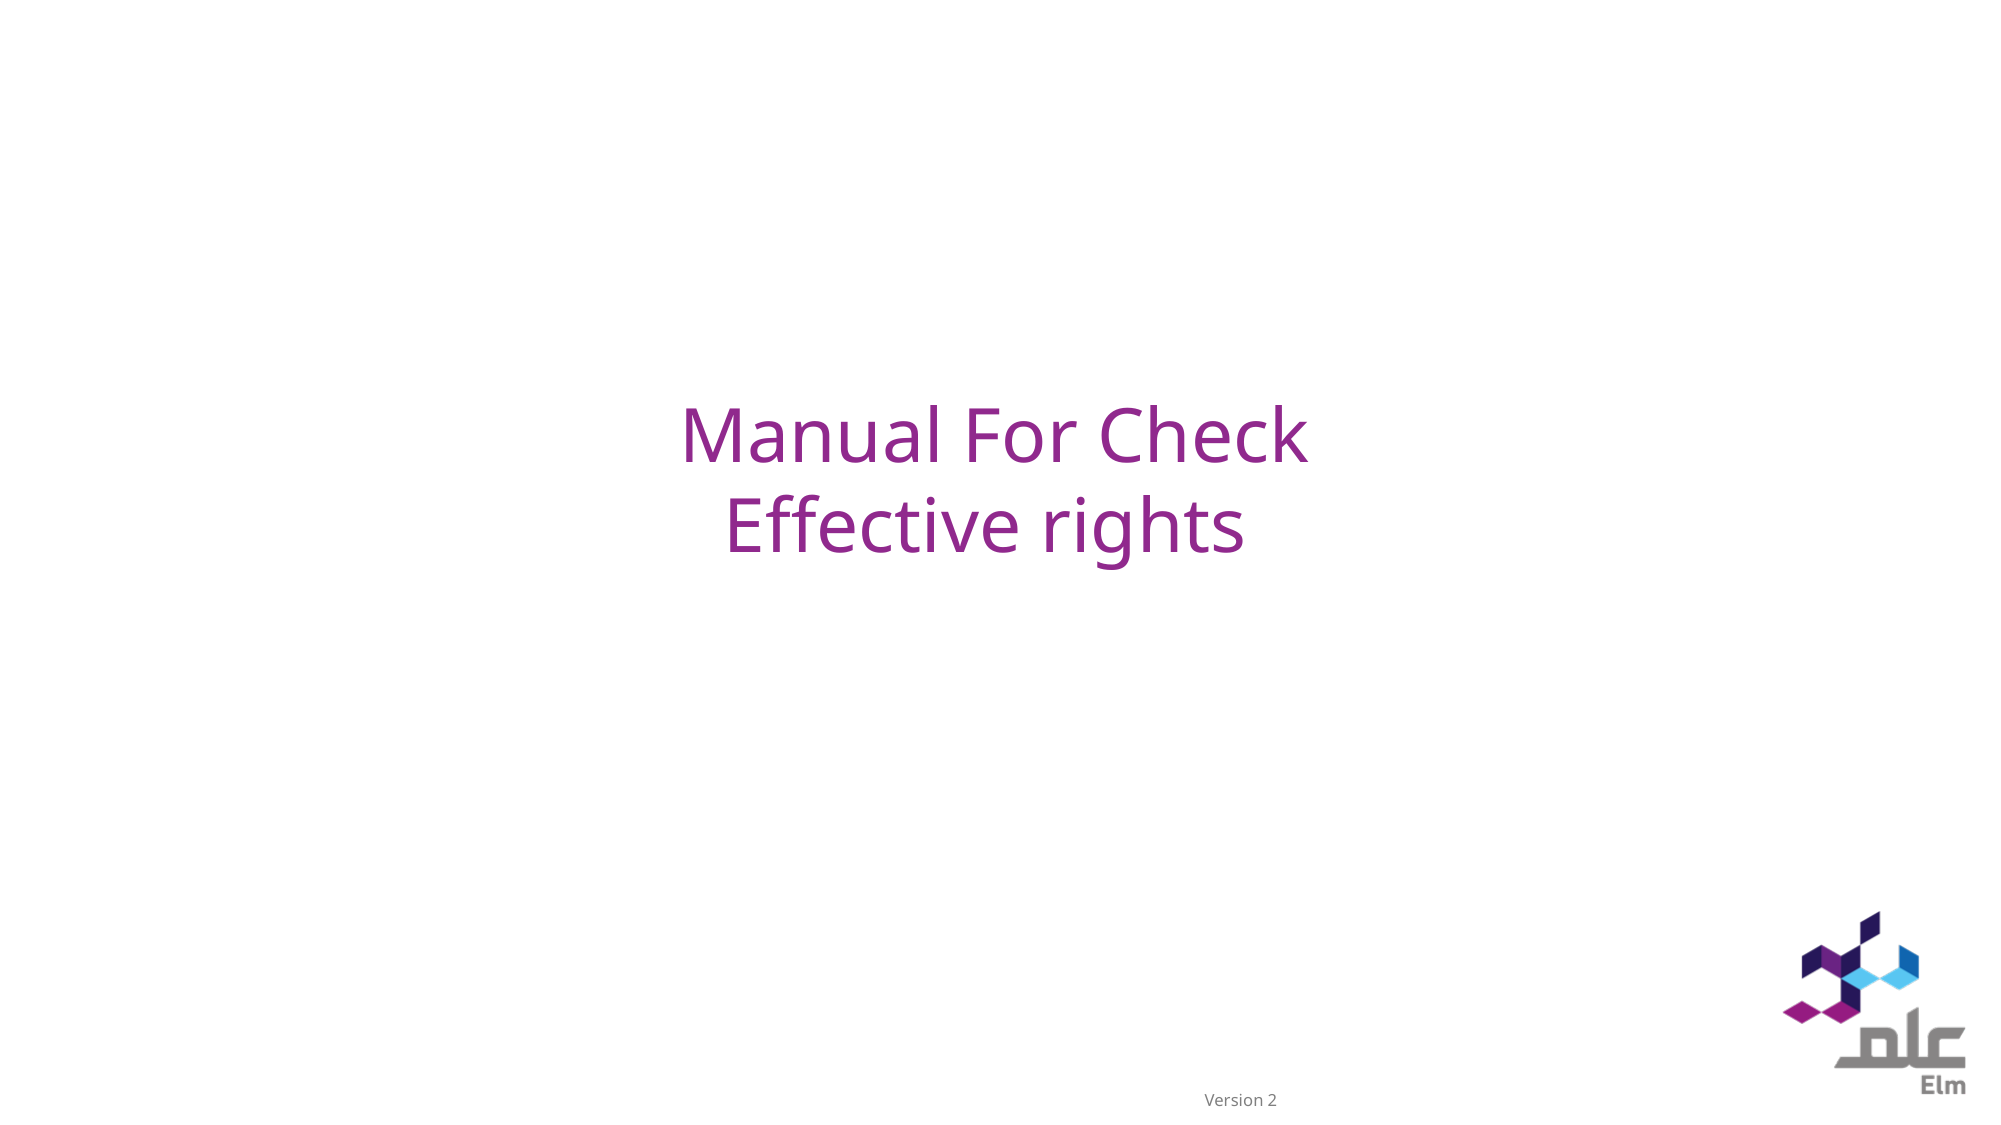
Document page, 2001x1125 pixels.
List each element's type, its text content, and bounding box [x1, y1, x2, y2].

text_box Manual For Check Effective rights [581, 379, 1408, 575]
picture [1777, 901, 1972, 1101]
text_box Version 2 [1126, 1082, 1292, 1118]
